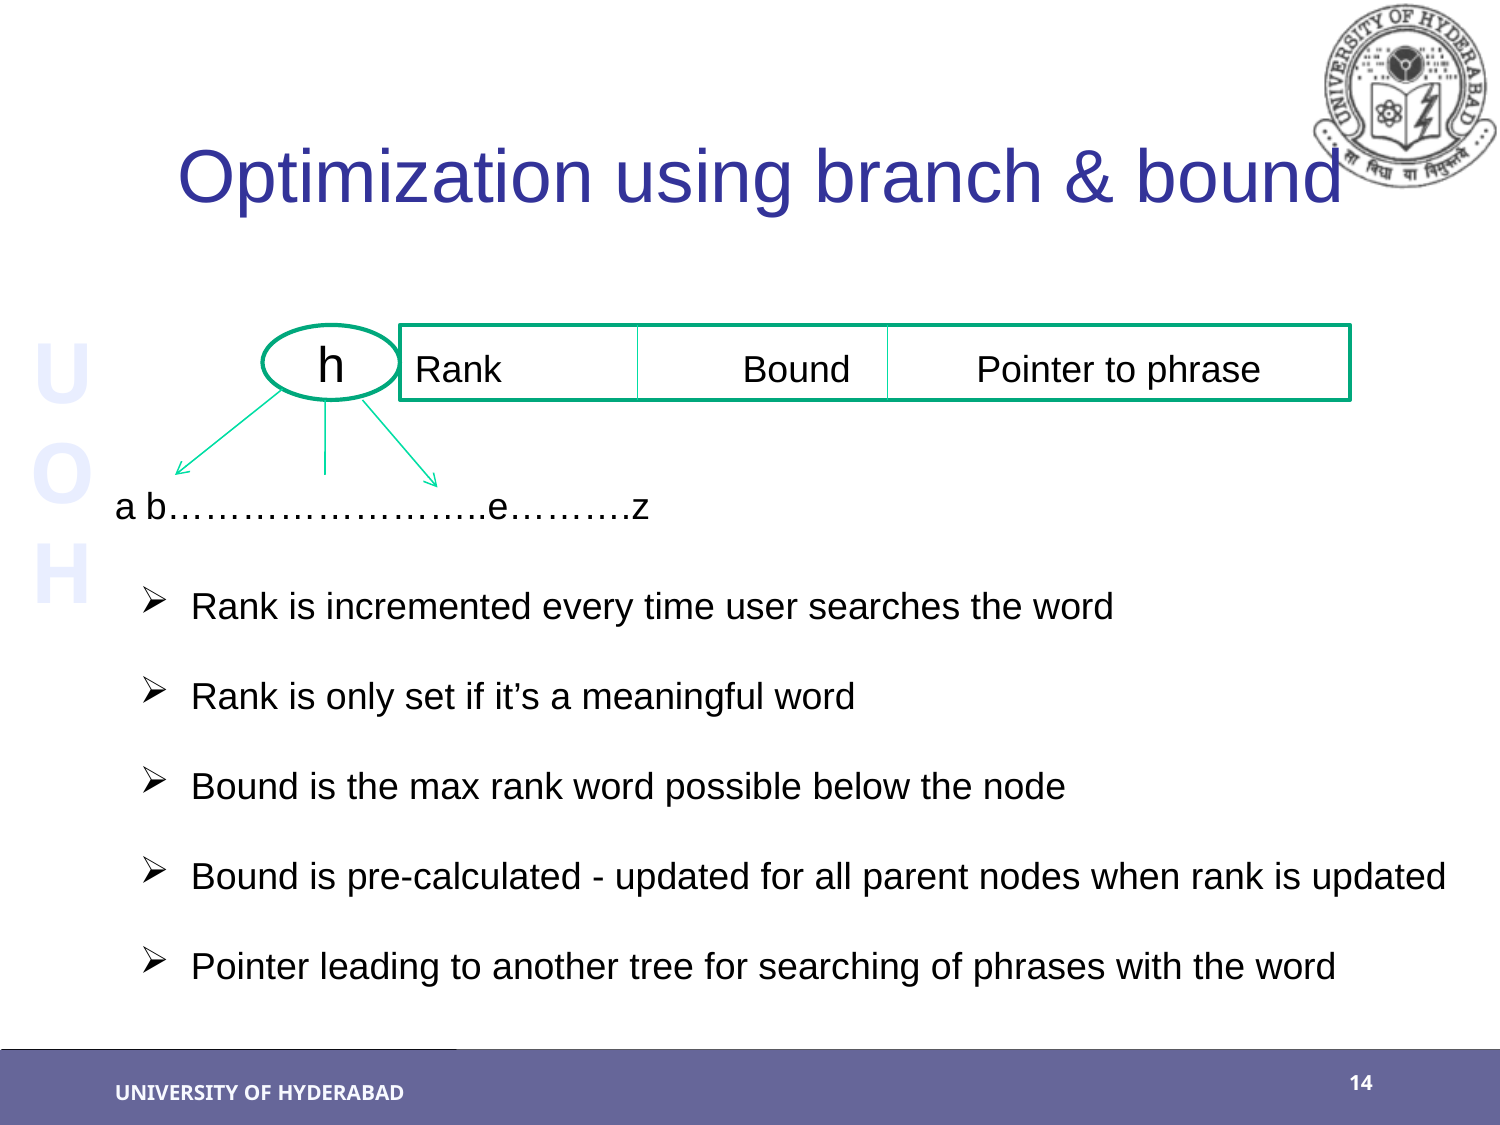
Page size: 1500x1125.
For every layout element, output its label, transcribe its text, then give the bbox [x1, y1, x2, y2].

picture [1306, 0, 1500, 193]
text_box Rank is incremented every time user searches the word Rank is only set if it’s a meaningful word Bound is the max rank word possible below the node Bound is pre-calculated - updated for all parent nodes when rank is updated Pointer leading to another tree for searching of phrases with the word [125, 574, 1500, 1040]
text_box Rank Bound Pointer to phrase [891, 337, 1338, 398]
text_box [260, 326, 302, 399]
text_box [362, 399, 438, 488]
text_box h [302, 324, 391, 400]
text_box [398, 323, 1352, 402]
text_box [174, 388, 283, 476]
text_box Rank Bound Pointer to phrase [641, 337, 883, 398]
text_box [391, 341, 398, 384]
text_box a b……………………..e……….z [99, 474, 1500, 535]
title Optimization using branch & bound [162, 74, 1363, 226]
text_box Rank Bound Pointer to phrase [399, 337, 633, 398]
